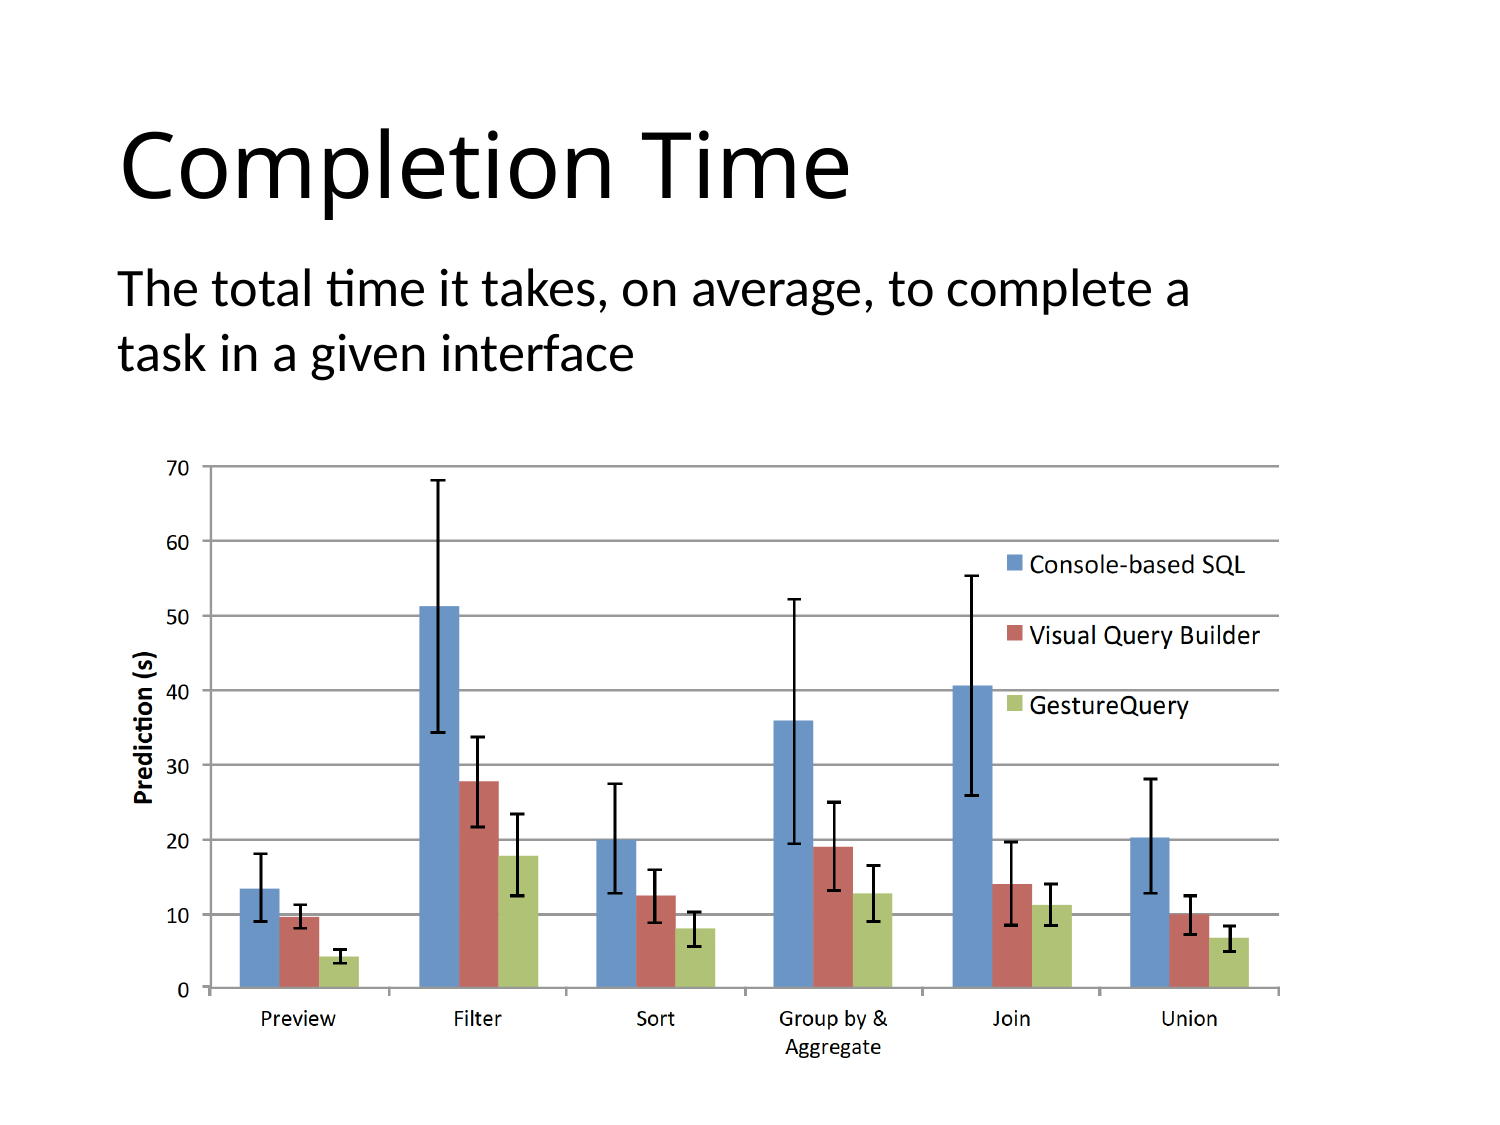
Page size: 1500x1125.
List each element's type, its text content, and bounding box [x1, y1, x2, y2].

picture [119, 434, 1322, 1070]
text_box The total time it takes, on average, to complete a task in a given interface [103, 244, 1287, 390]
title Completion Time [103, 59, 1397, 278]
